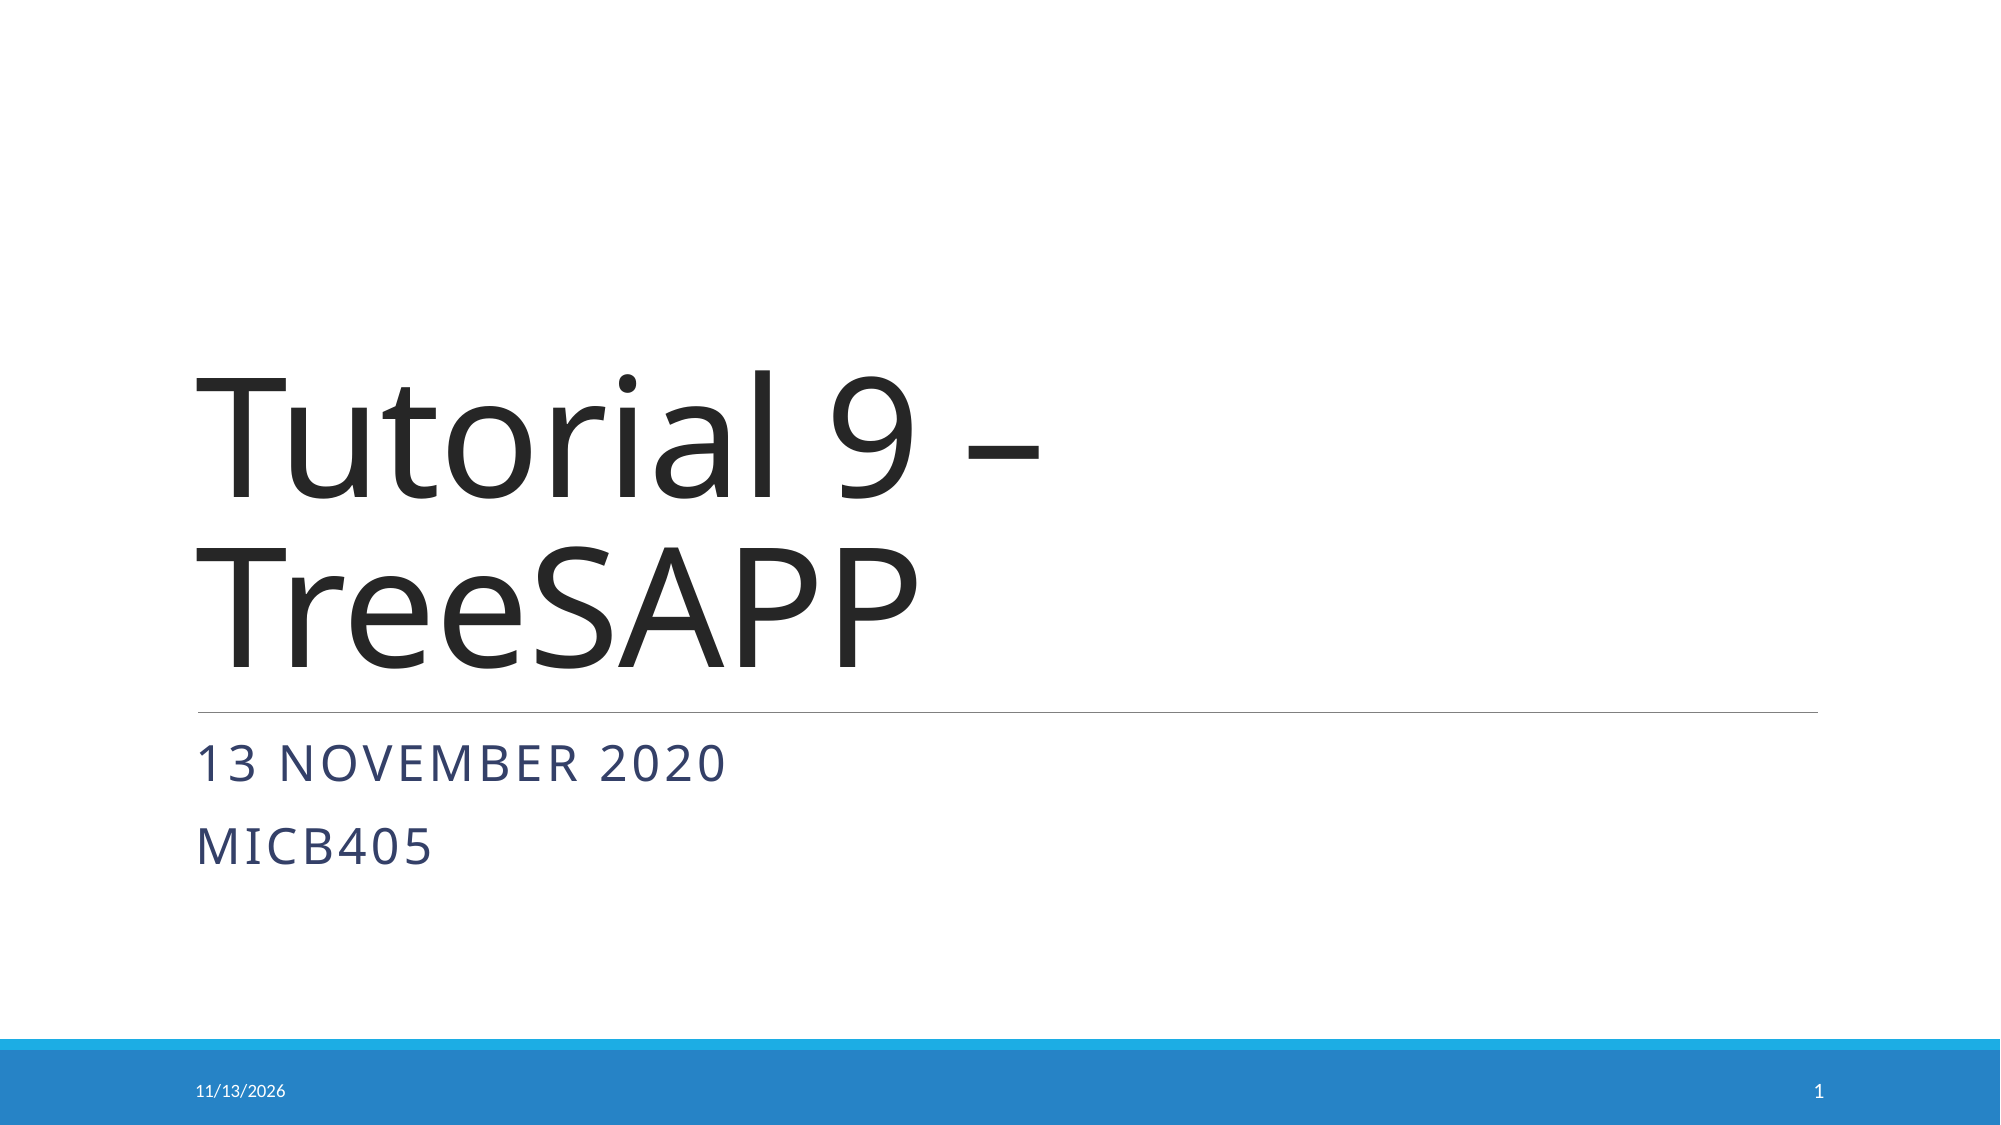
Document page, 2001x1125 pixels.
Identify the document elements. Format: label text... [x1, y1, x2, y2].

slide_number 13-Nov-2020 [180, 1059, 586, 1120]
title Tutorial 9 – TreeSAPP [180, 124, 1830, 710]
slide_number 1 [1624, 1059, 1840, 1120]
subtitle 13 November 2020 MICB405 [180, 730, 1831, 919]
